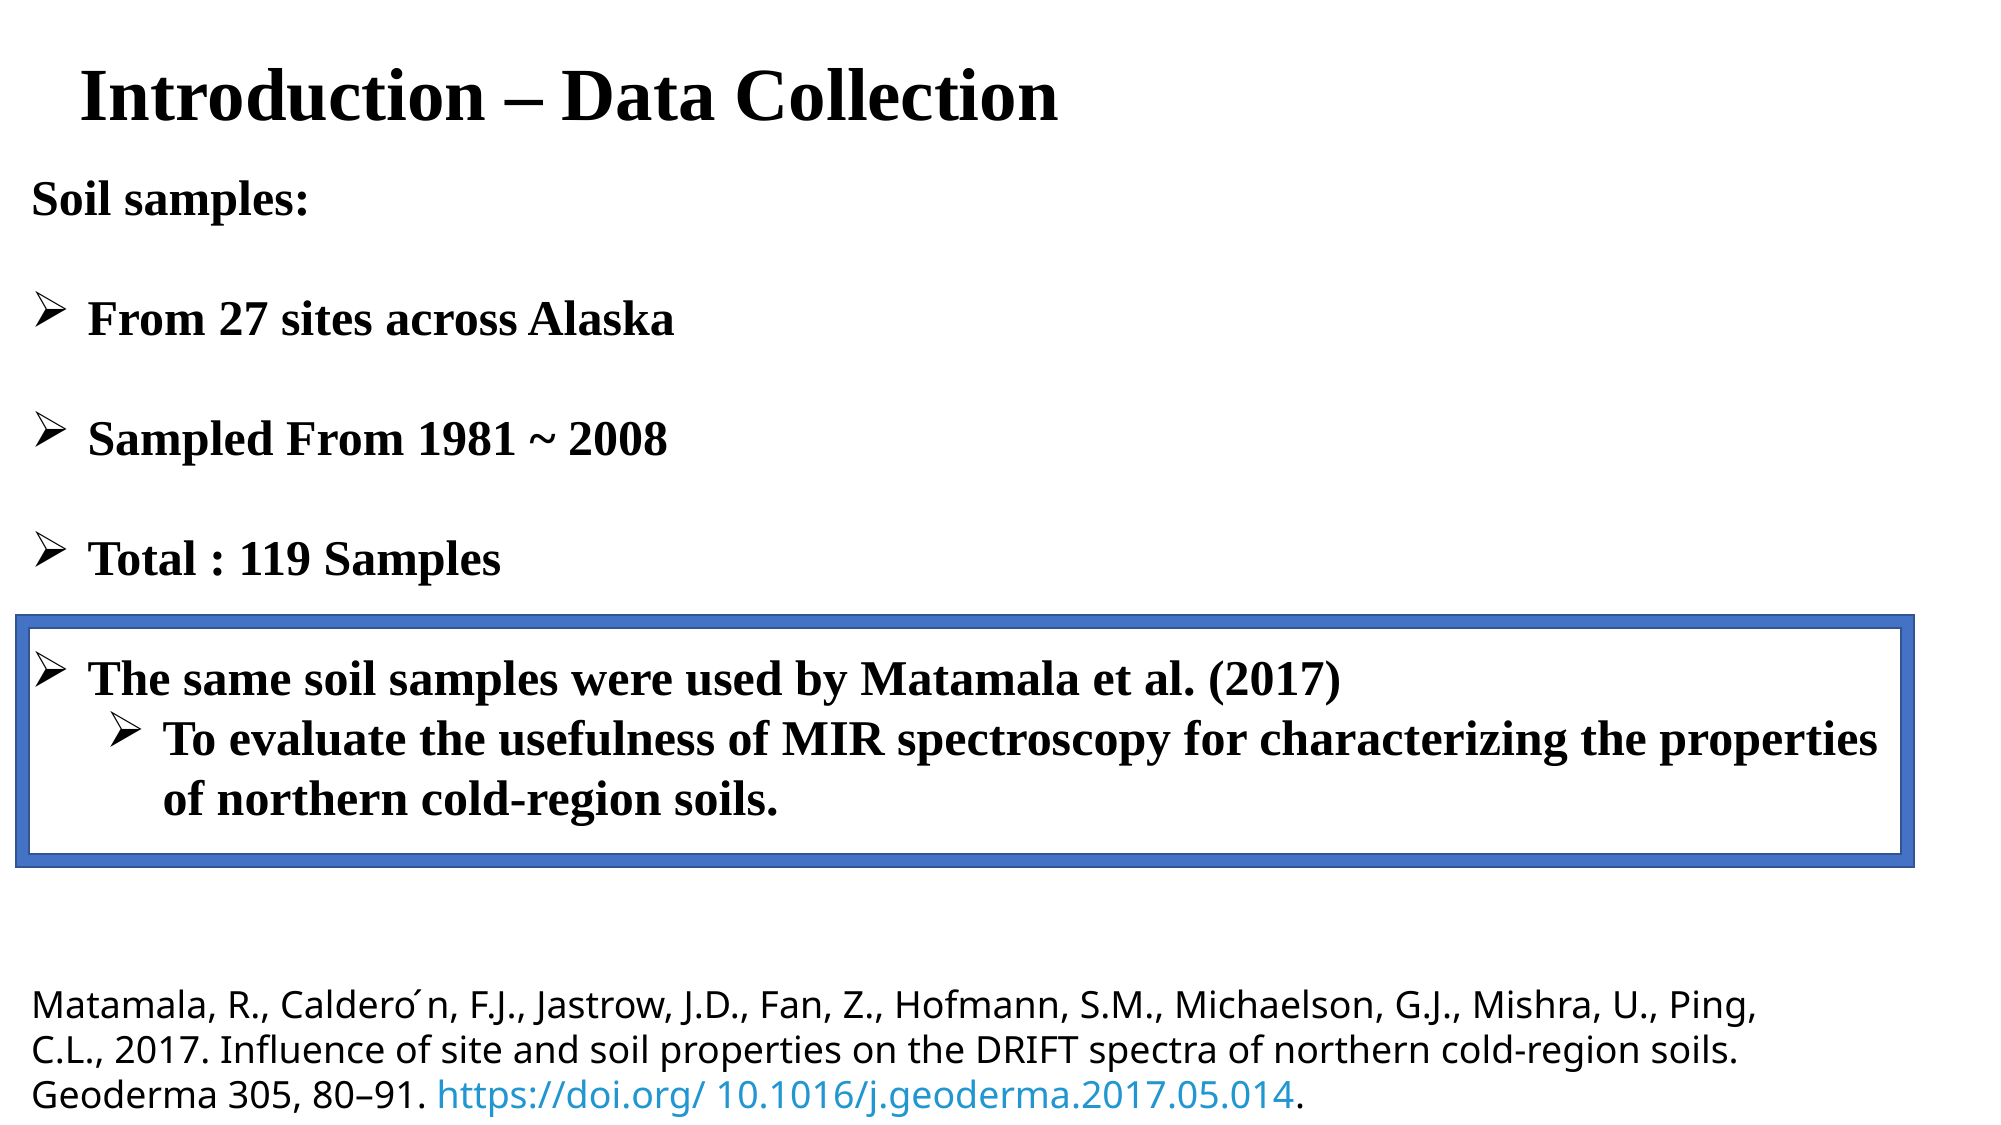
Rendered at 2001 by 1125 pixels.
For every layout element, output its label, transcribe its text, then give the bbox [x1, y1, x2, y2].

text_box Introduction – Data Collection [64, 38, 1075, 143]
text_box Soil samples: From 27 sites across Alaska Sampled From 1981 ~ 2008 Total : 119 Samples The same soil samples were used by Matamala et al. (2017) To evaluate the usefulness of MIR spectroscopy for characterizing the properties of northern cold-region soils. [16, 157, 1945, 833]
text_box [15, 614, 1915, 868]
text_box Matamala, R., Caldero ́n, F.J., Jastrow, J.D., Fan, Z., Hofmann, S.M., Michaelson, G.J., Mishra, U., Ping, C.L., 2017. Influence of site and soil properties on the DRIFT spectra of northern cold-region soils. Geoderma 305, 80–91. https://doi.org/ 10.1016/j.geoderma.2017.05.014. [16, 973, 1840, 1124]
